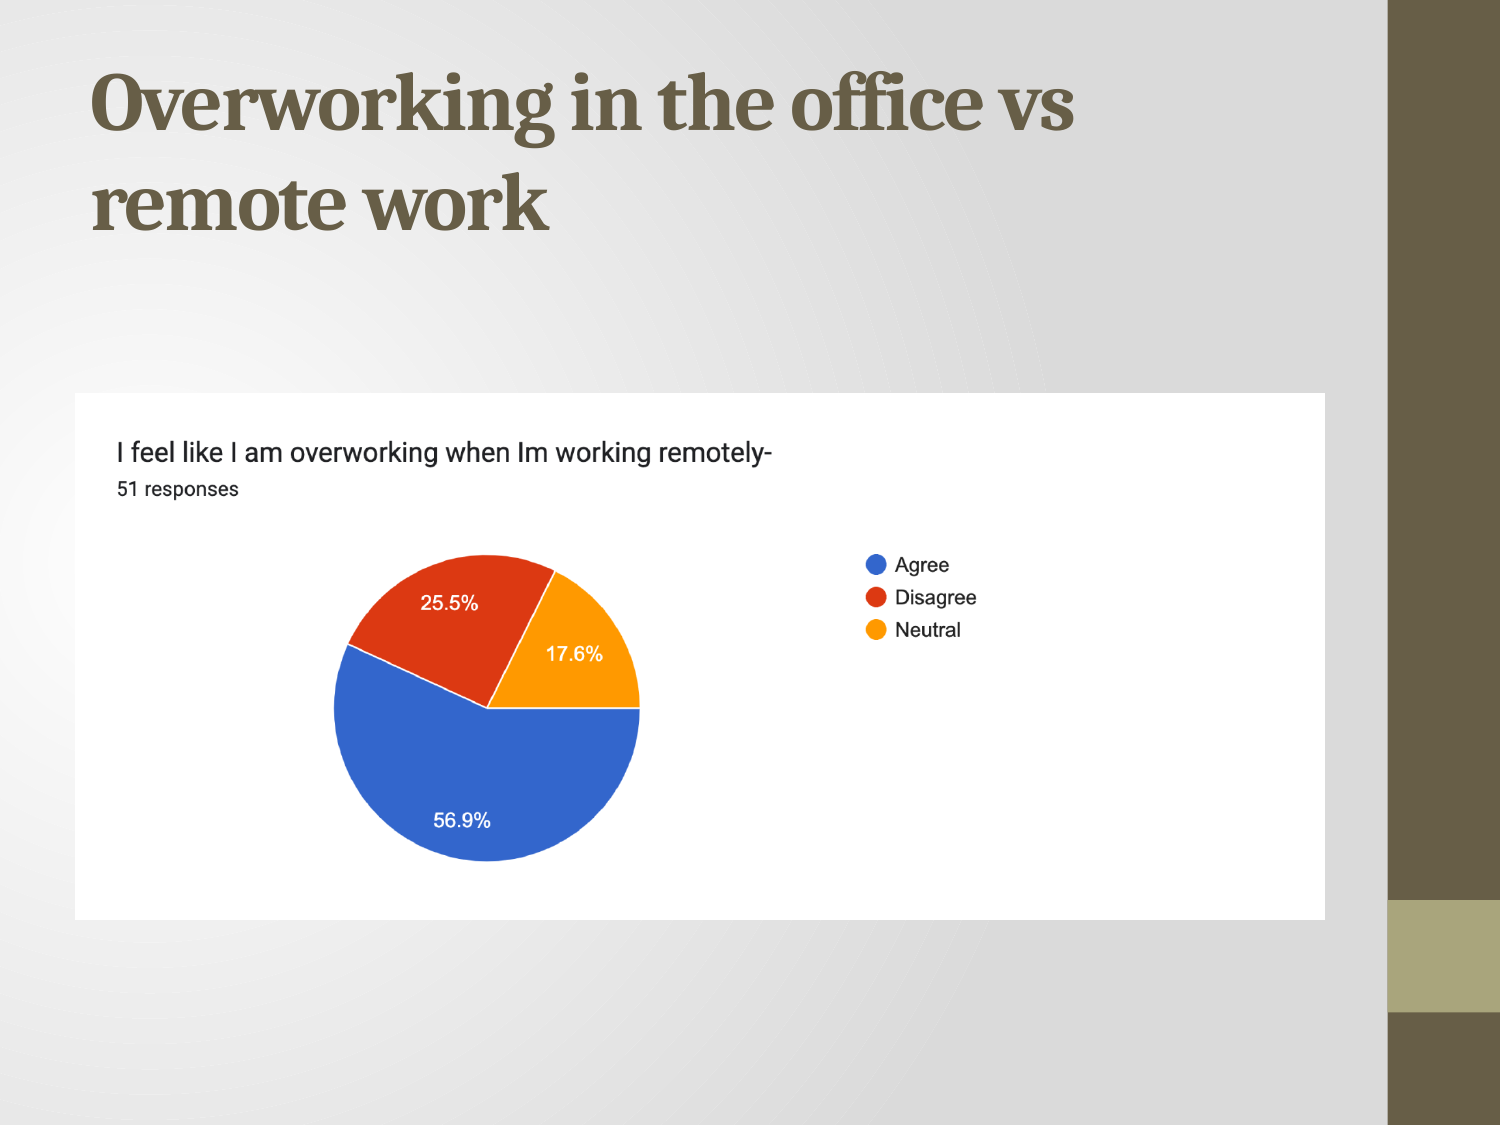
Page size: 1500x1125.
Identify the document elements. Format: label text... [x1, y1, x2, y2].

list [74, 392, 1326, 920]
title Overworking in the office vs remote work [75, 45, 1325, 250]
